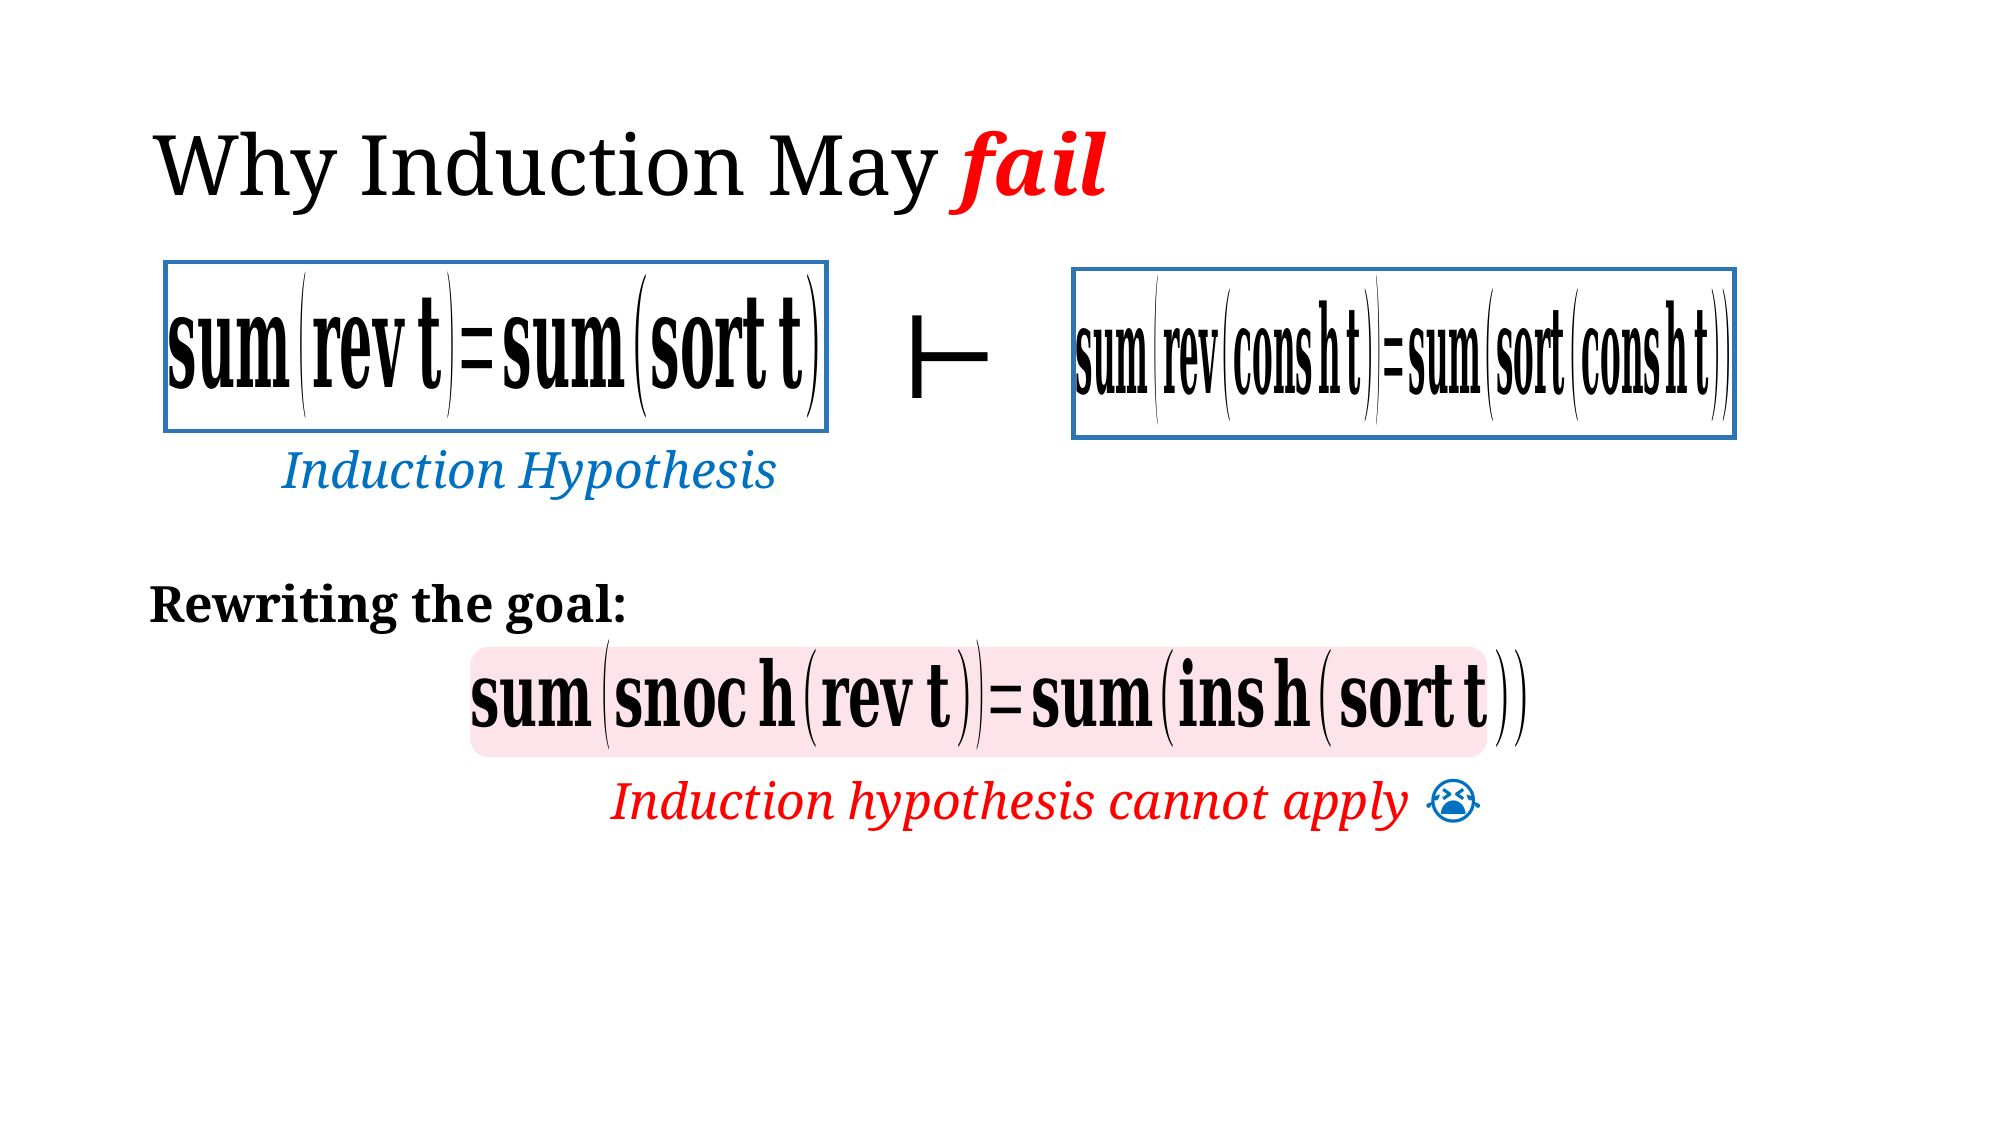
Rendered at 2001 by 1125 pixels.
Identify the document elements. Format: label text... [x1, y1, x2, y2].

text_box Induction hypothesis cannot apply 😭 [596, 762, 1598, 838]
title Why Induction May fail [137, 59, 1863, 278]
text_box [469, 645, 1489, 759]
text_box Rewriting the goal: [149, 572, 628, 633]
text_box Induction Hypothesis [267, 431, 1269, 507]
